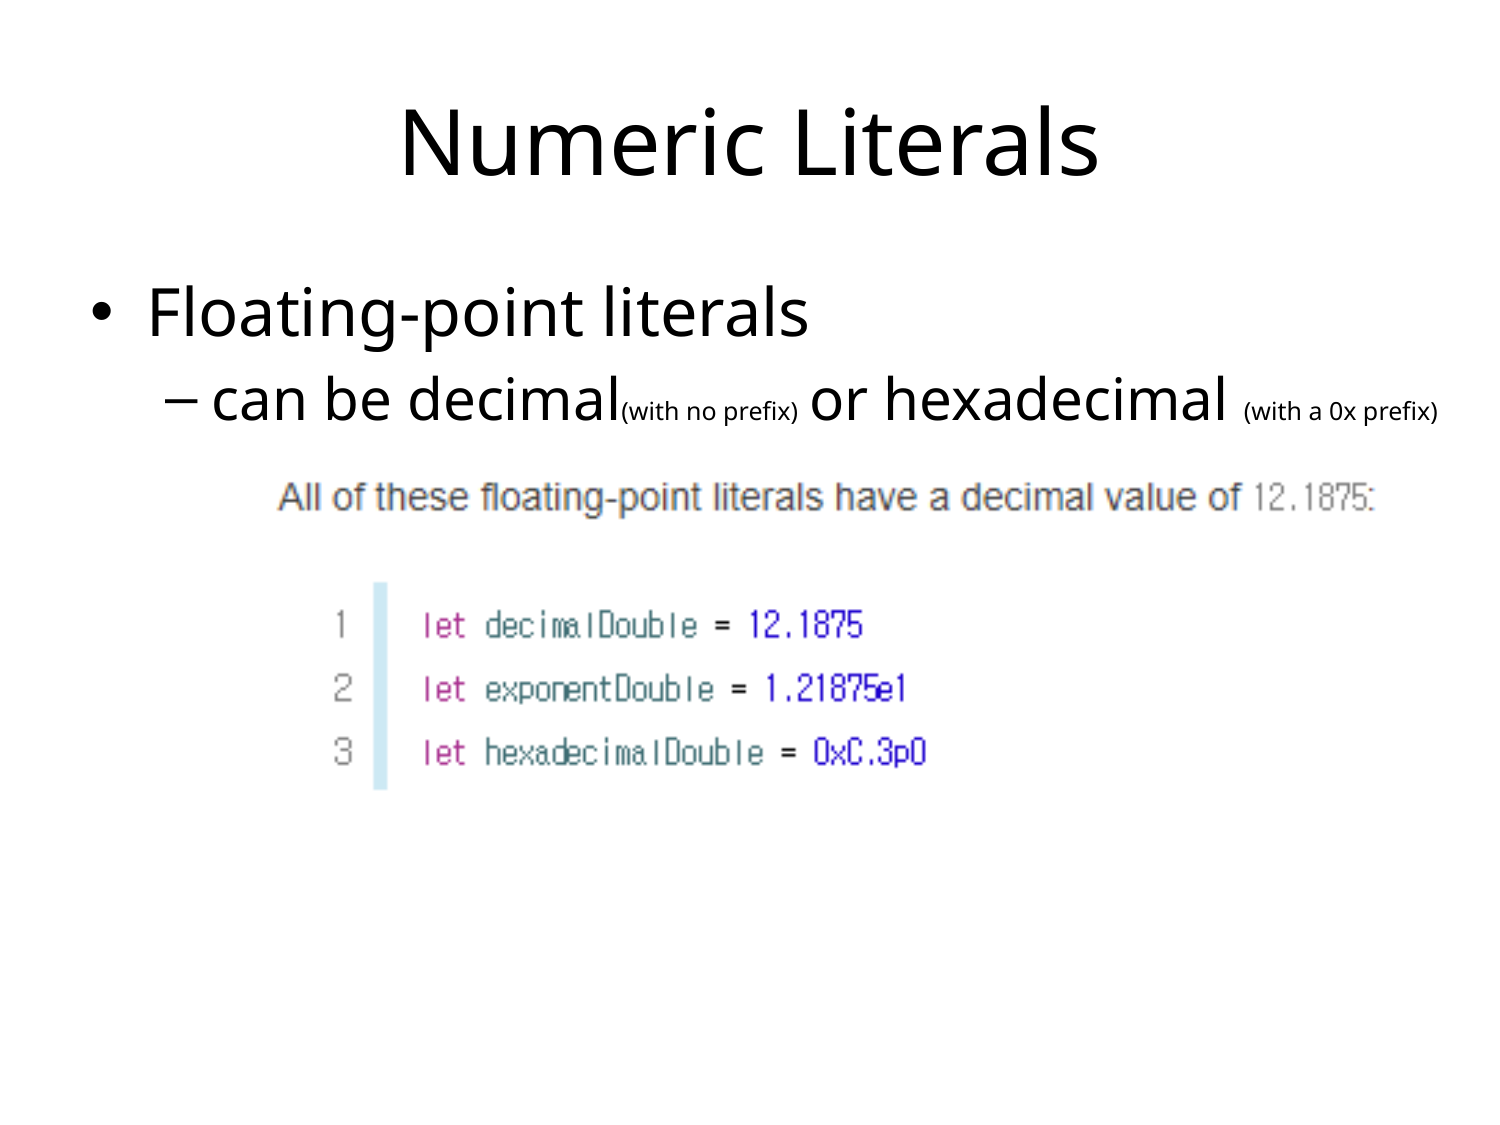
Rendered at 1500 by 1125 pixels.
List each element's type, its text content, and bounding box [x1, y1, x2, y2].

title Numeric Literals [75, 45, 1425, 233]
picture [253, 467, 1407, 799]
list Floating-point literals can be decimal(with no prefix) or hexadecimal (with a 0x prefix) [75, 262, 1471, 1005]
